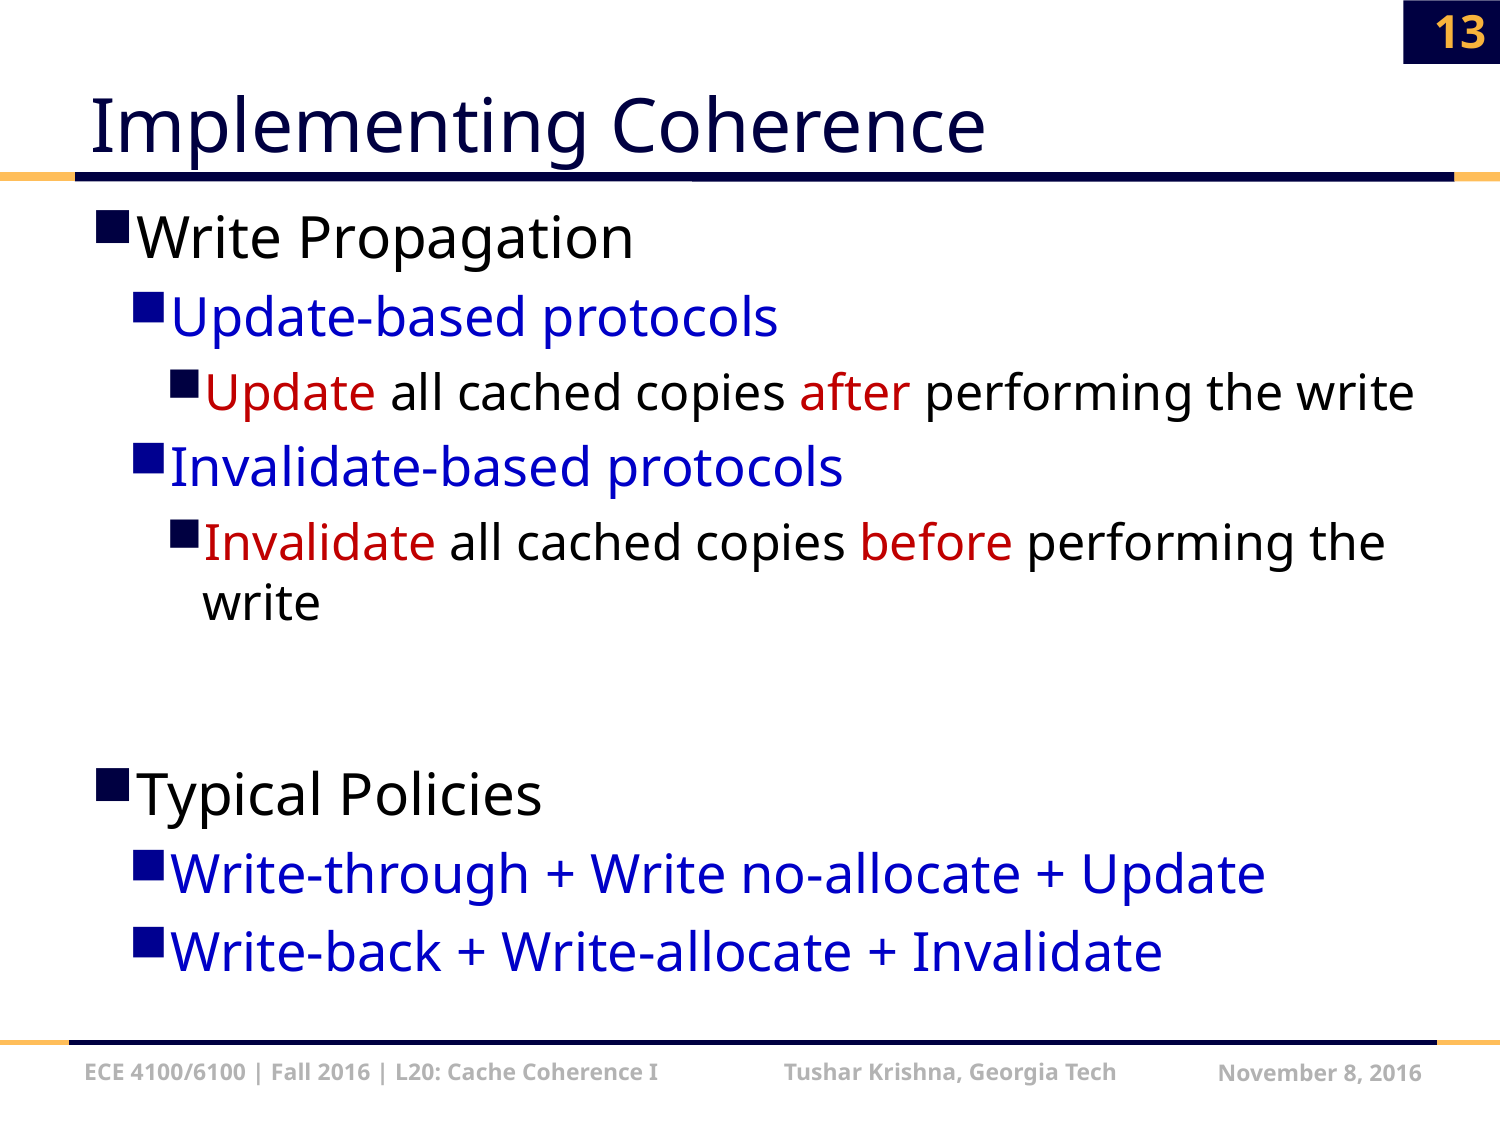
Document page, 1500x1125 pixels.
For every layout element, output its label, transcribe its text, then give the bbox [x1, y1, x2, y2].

title Implementing Coherence [75, 24, 1302, 175]
list Write Propagation Update-based protocols Update all cached copies after performing the write Invalidate-based protocols Invalidate all cached copies before performing the write Typical Policies Write-through + Write no-allocate + Update Write-back + Write-allocate + Invalidate [75, 192, 1438, 1030]
slide_number 13 [1401, 4, 1500, 64]
footer ECE 4100/6100 | Fall 2016 | L20: Cache Coherence I Tushar Krishna, Georgia Tech [69, 1042, 1183, 1103]
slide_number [1183, 1042, 1438, 1103]
